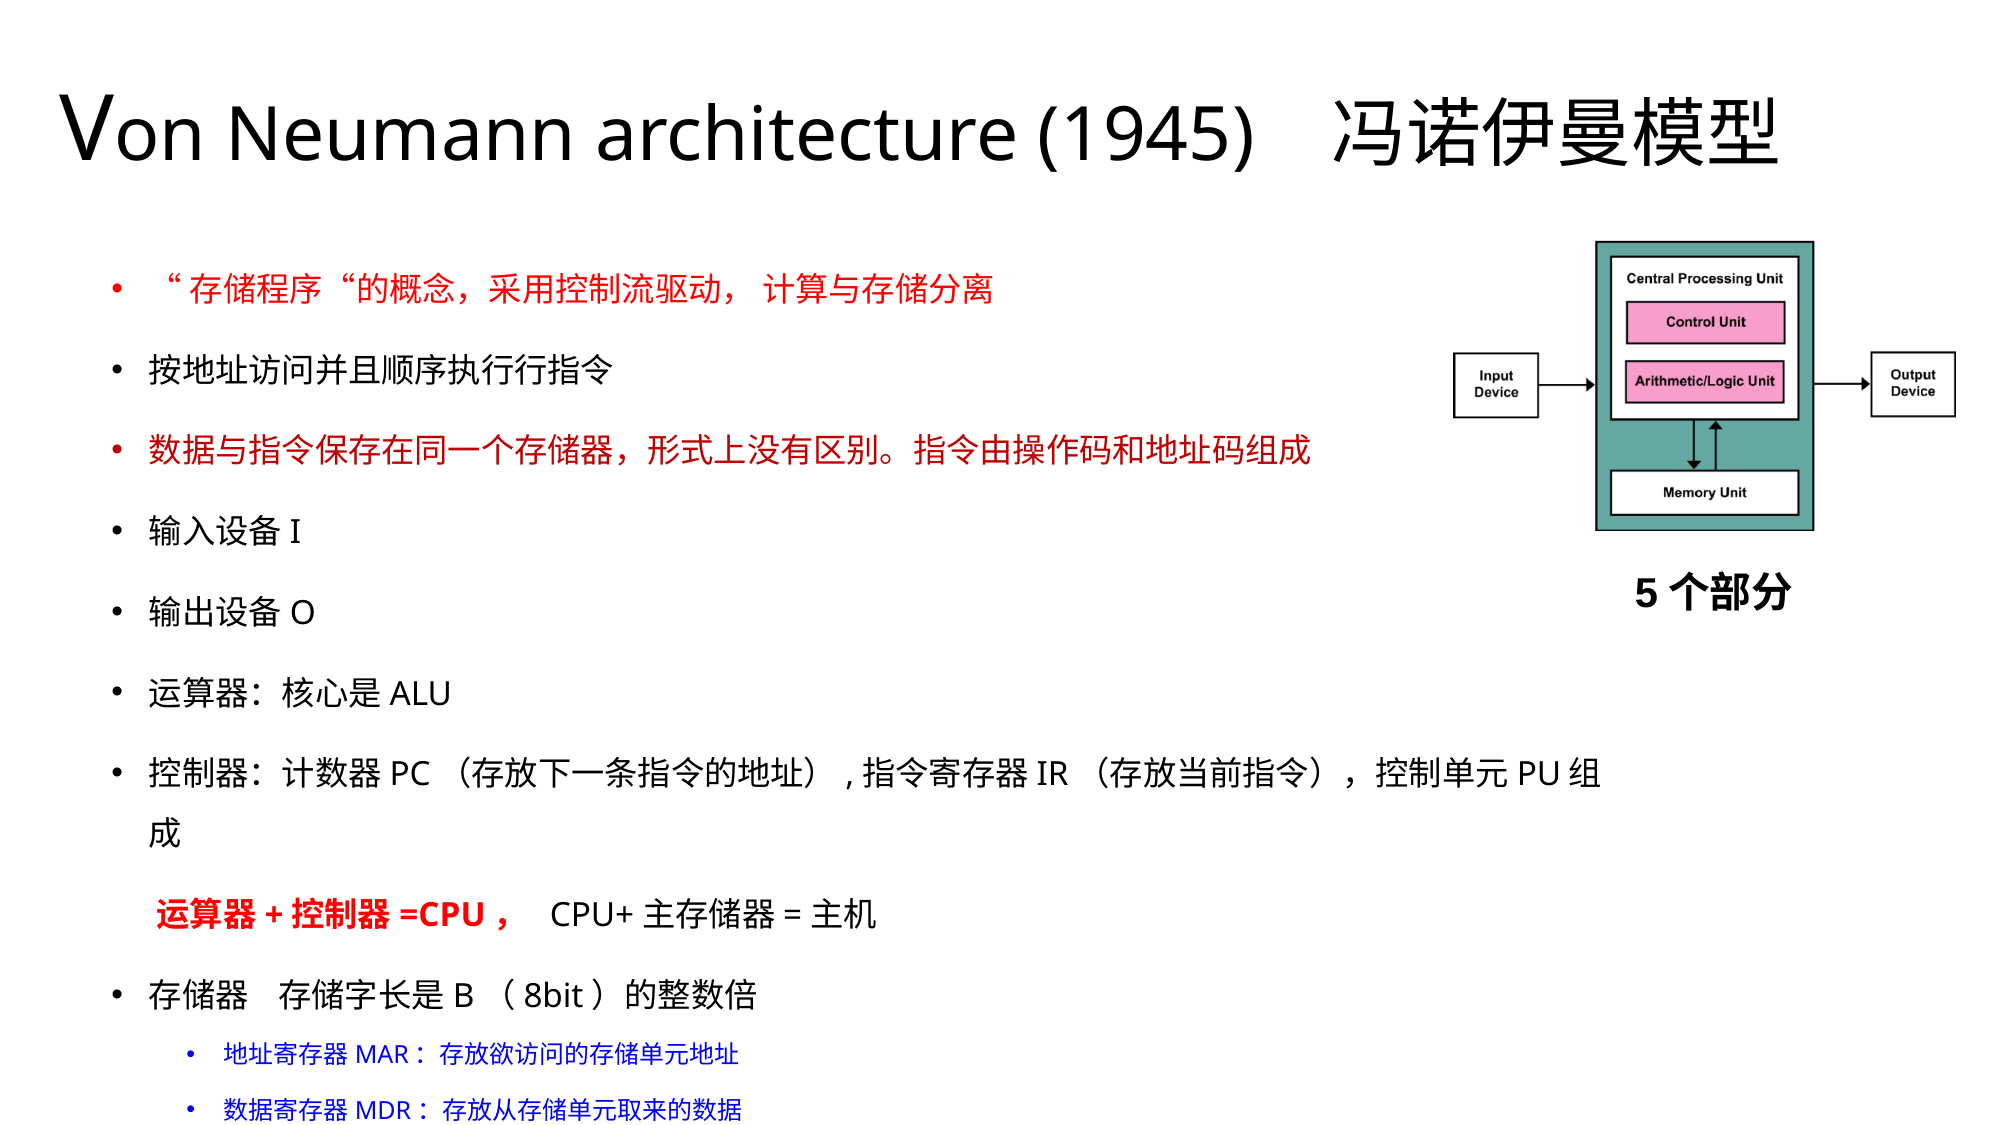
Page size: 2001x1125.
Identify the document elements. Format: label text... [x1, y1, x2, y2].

list “存储程序“的概念，采用控制流驱动， 计算与存储分离 按地址访问并且顺序执行行指令 数据与指令保存在同一个存储器，形式上没有区别。指令由操作码和地址码组成 输入设备I 输出设备O 运算器：核心是ALU 控制器：计数器PC（存放下一条指令的地址）,指令寄存器IR（存放当前指令），控制单元PU组成 运算器+控制器=CPU， CPU+主存储器=主机 存储器 存储字长是B（8bit）的整数倍 地址寄存器MAR：存放欲访问的存储单元地址 数据寄存器MDR：存放从存储单元取来的数据 [96, 240, 1650, 1056]
text_box 5个部分 [1620, 558, 1869, 624]
title Von Neumann architecture (1945) 冯诺伊曼模型 [44, 21, 1799, 240]
picture [1453, 240, 1956, 531]
